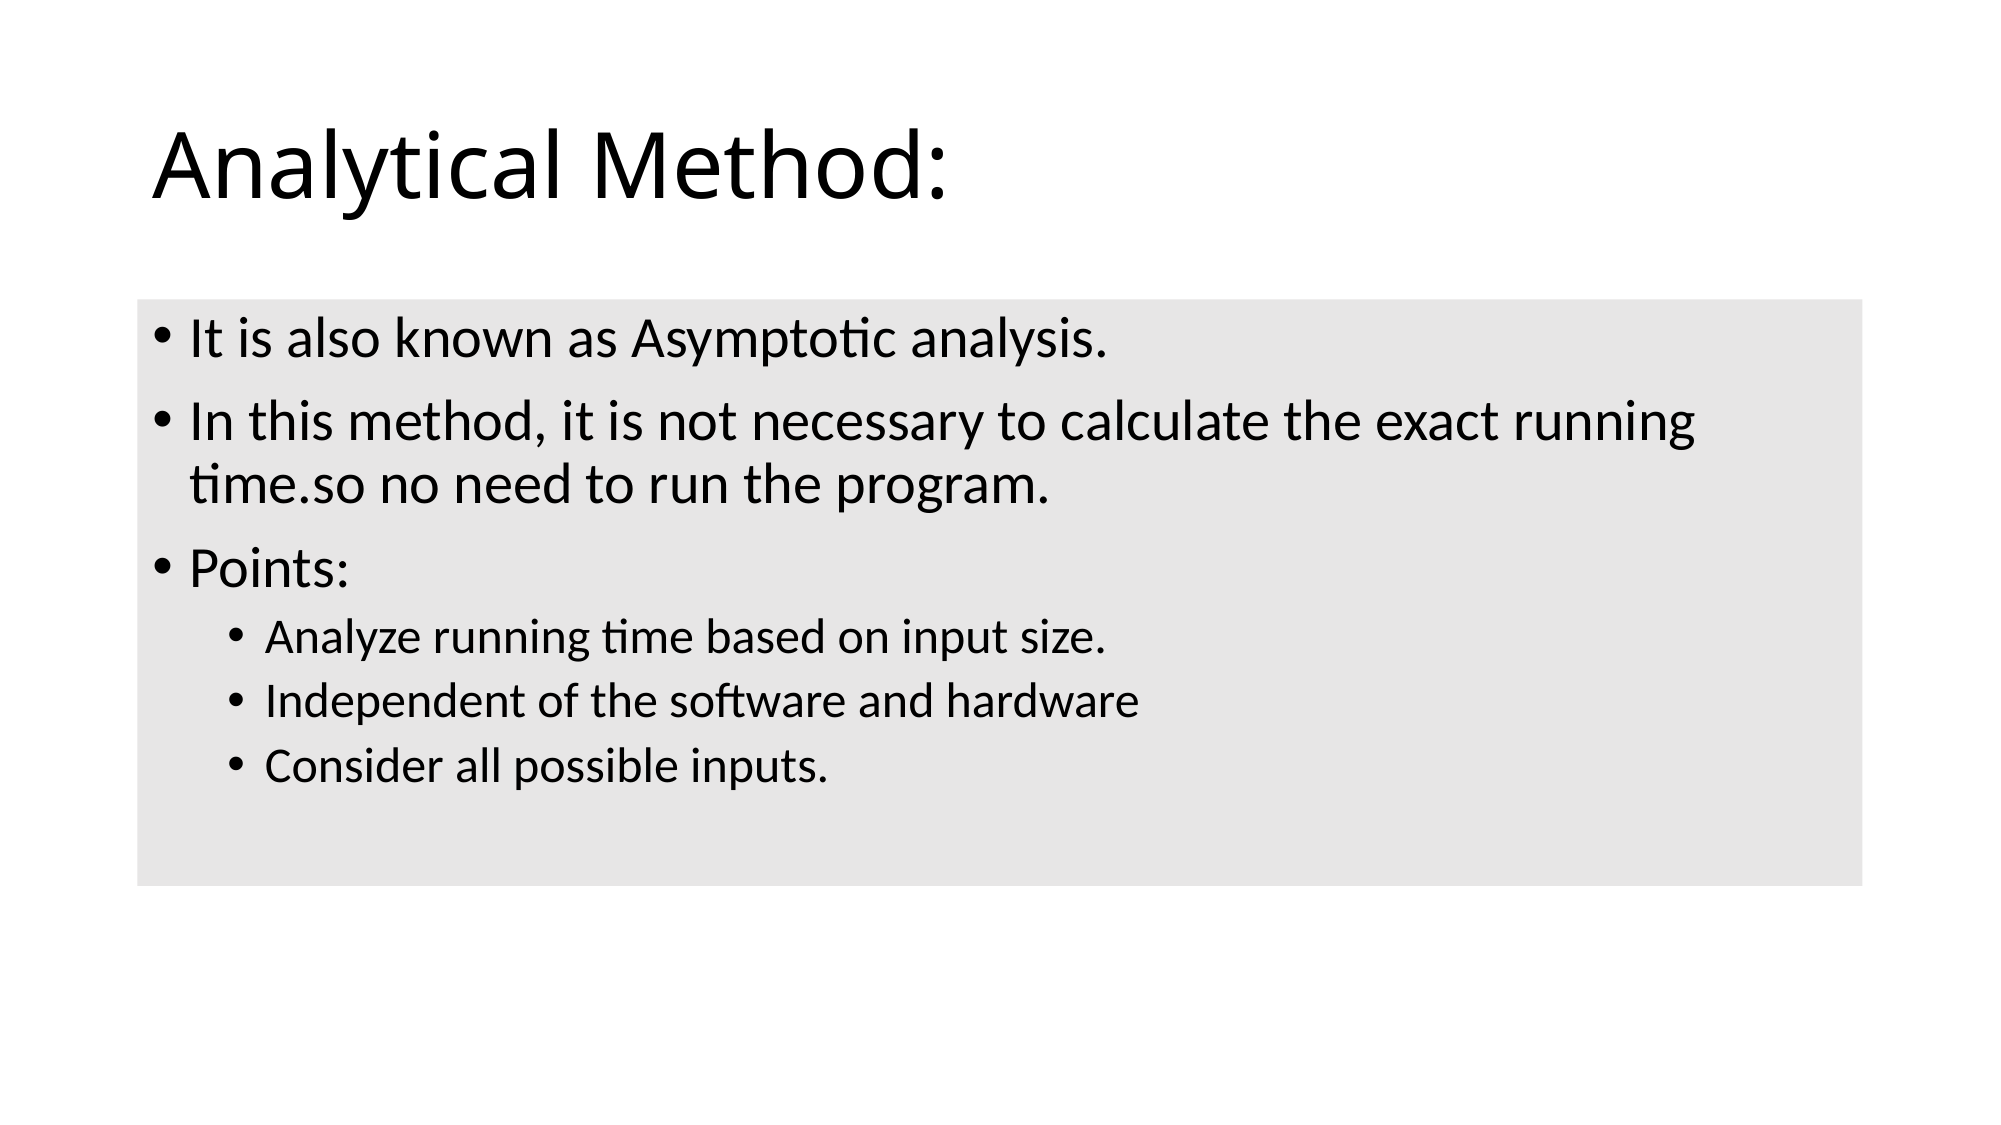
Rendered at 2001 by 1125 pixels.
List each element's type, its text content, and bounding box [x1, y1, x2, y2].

title Analytical Method: [137, 59, 1863, 278]
list It is also known as Asymptotic analysis. In this method, it is not necessary to calculate the exact running time.so no need to run the program. Points: Analyze running time based on input size. Independent of the software and hardware Consider all possible inputs. [137, 299, 1863, 886]
